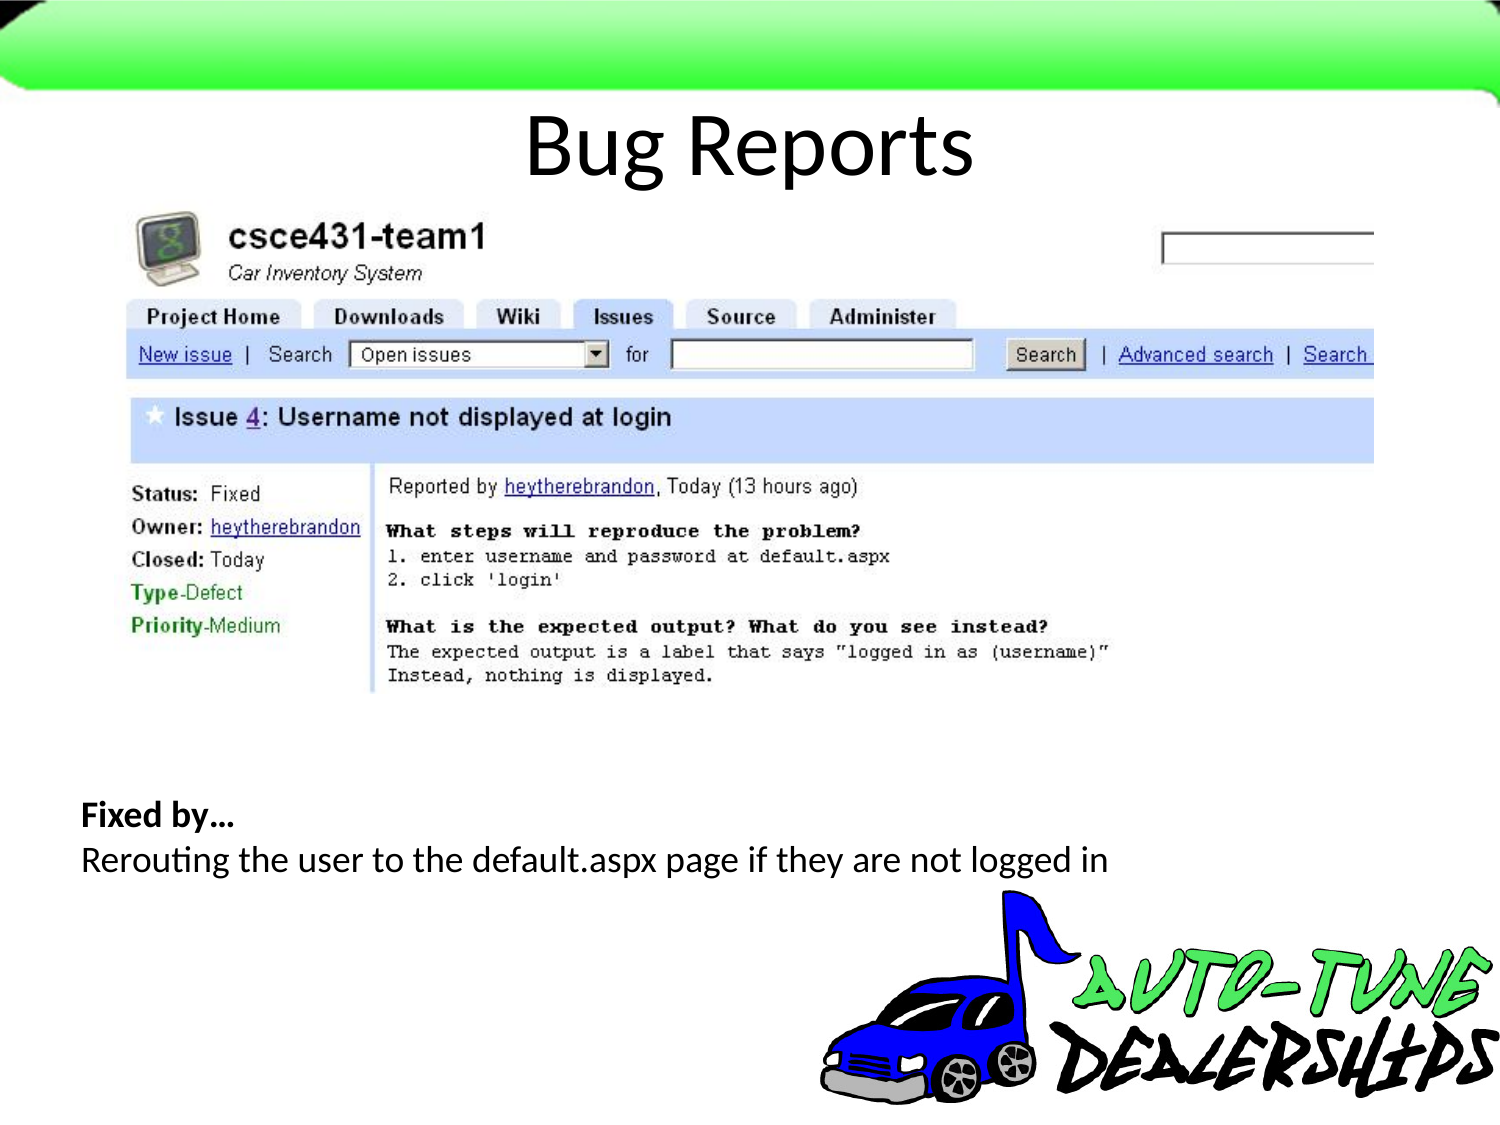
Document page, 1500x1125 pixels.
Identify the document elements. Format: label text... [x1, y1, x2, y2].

picture [0, 0, 1500, 108]
text_box Fixed by… Rerouting the user to the default.aspx page if they are not logged in [66, 737, 1429, 888]
picture [812, 883, 1500, 1125]
picture [113, 199, 1374, 694]
title Bug Reports [75, 117, 1425, 233]
